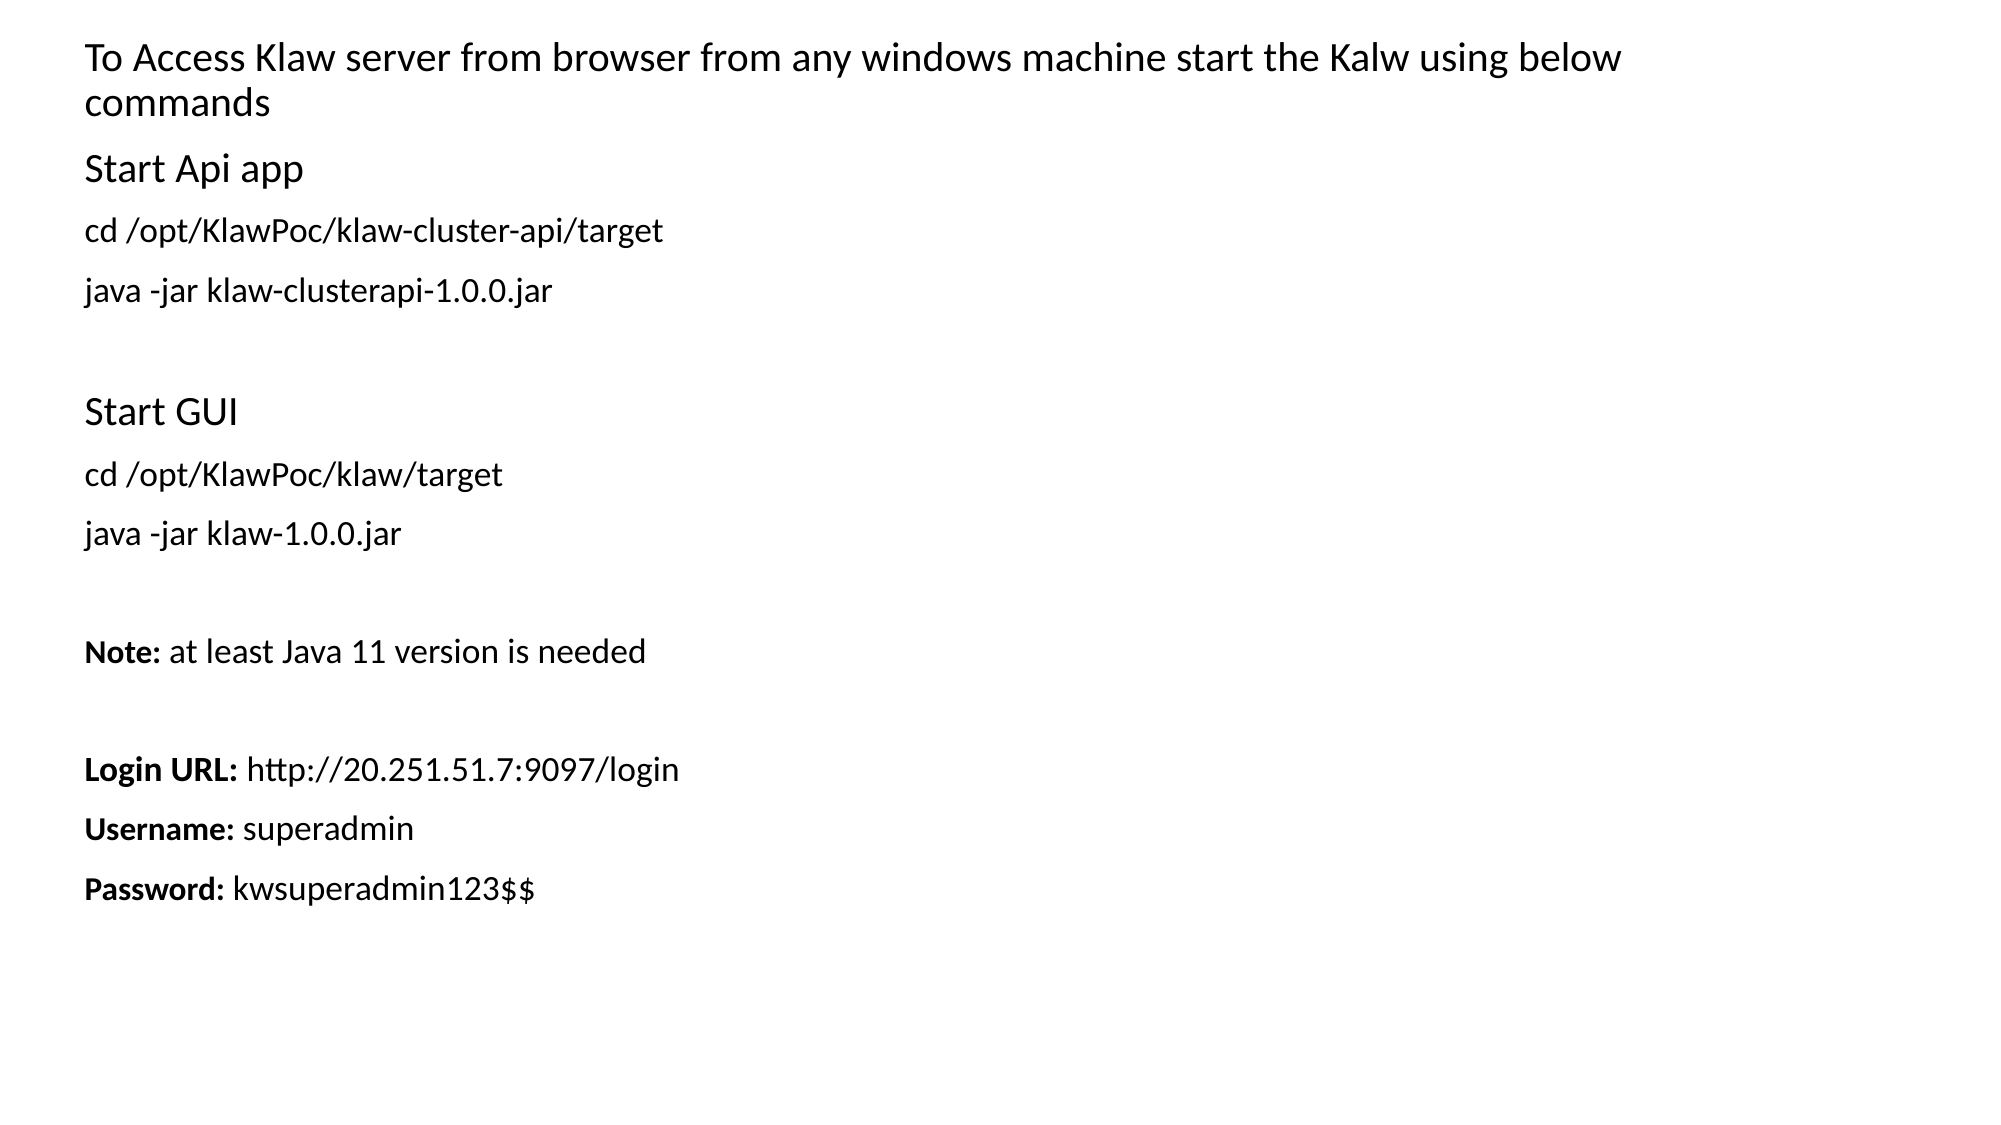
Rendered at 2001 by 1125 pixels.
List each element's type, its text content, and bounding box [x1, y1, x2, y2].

list To Access Klaw server from browser from any windows machine start the Kalw using below commands Start Api app cd /opt/KlawPoc/klaw-cluster-api/target java -jar klaw-clusterapi-1.0.0.jar Start GUI cd /opt/KlawPoc/klaw/target java -jar klaw-1.0.0.jar Note: at least Java 11 version is needed Login URL: http://20.251.51.7:9097/login Username: superadmin Password: kwsuperadmin123$$ [69, 27, 1795, 1096]
